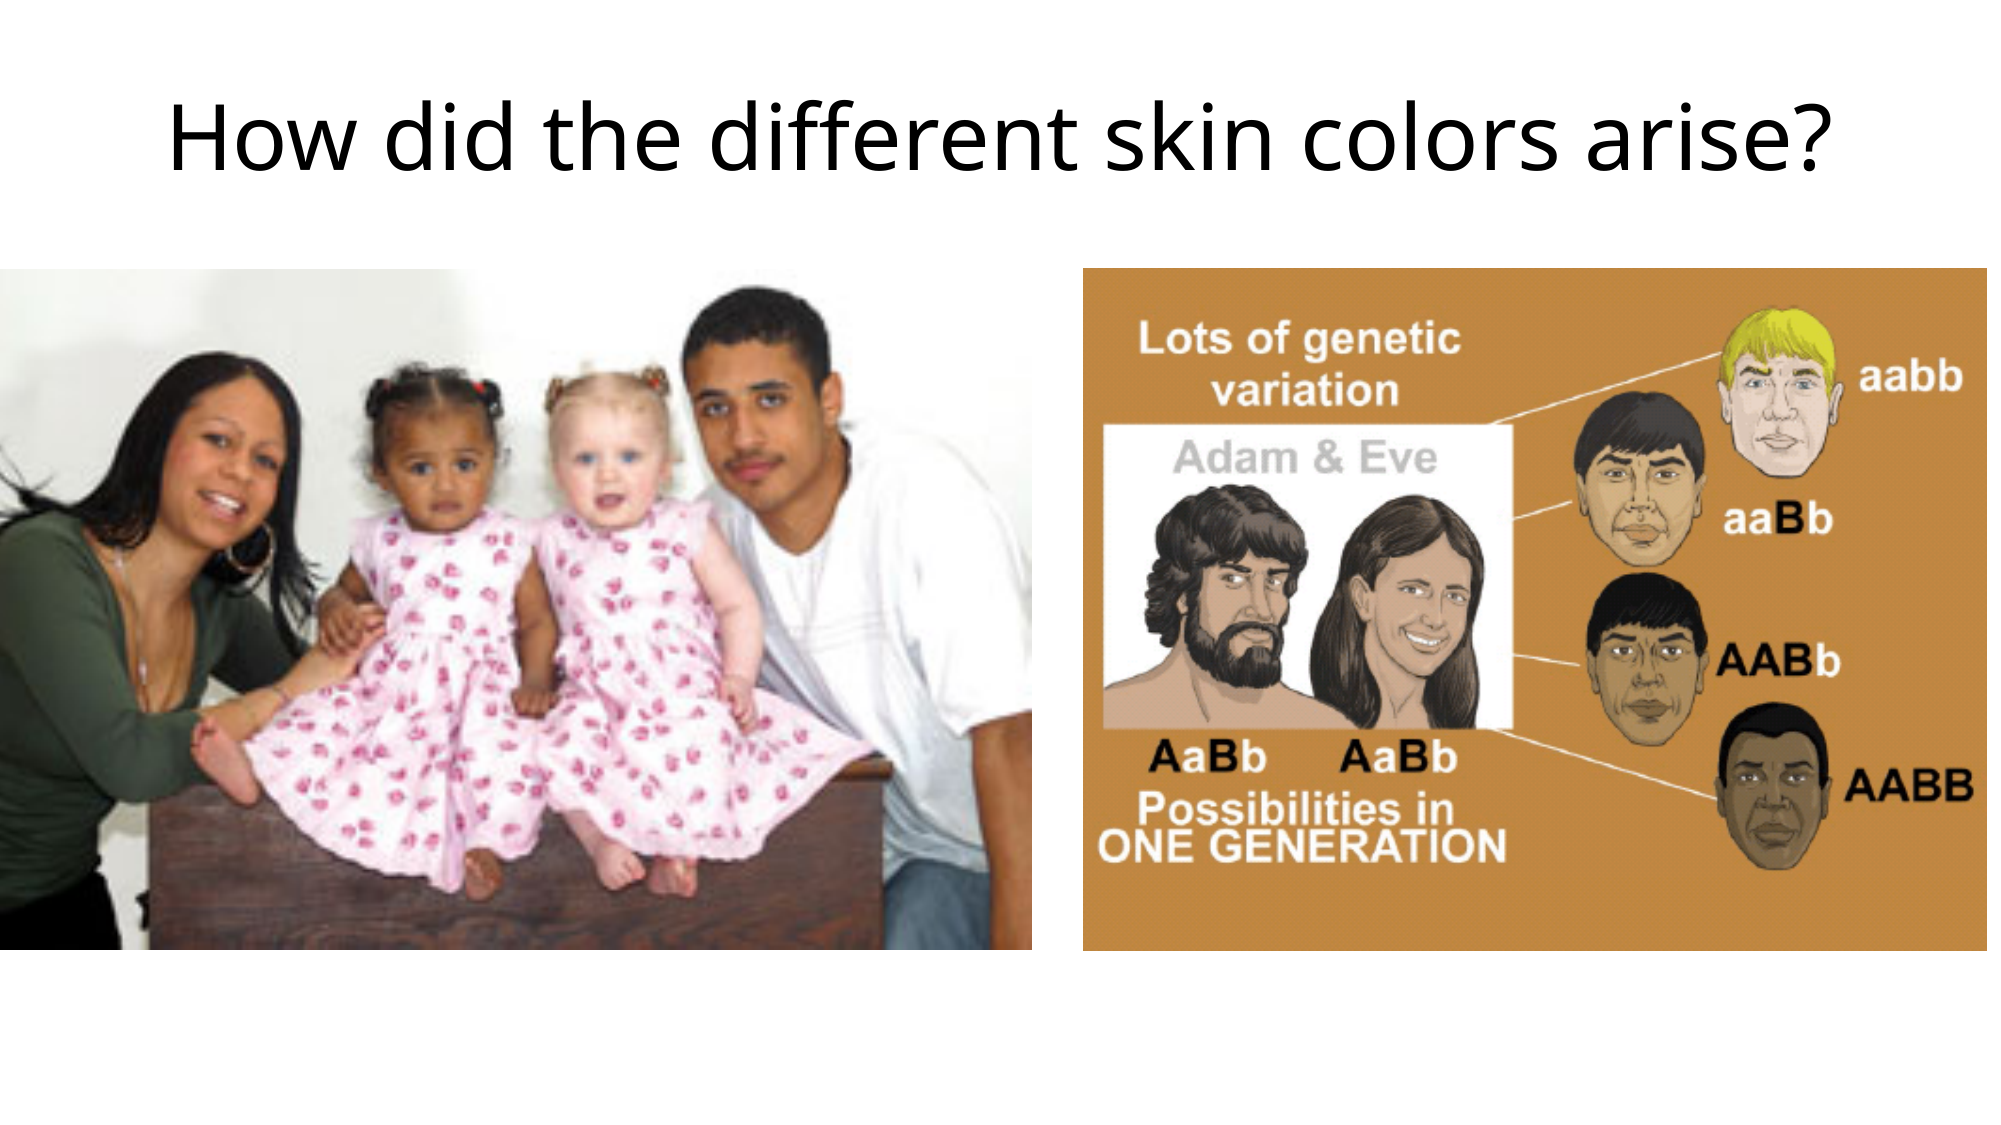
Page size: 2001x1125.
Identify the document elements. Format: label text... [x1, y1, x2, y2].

picture [0, 269, 1032, 950]
title How did the different skin colors arise? [137, 59, 1863, 221]
picture [1083, 268, 1987, 951]
